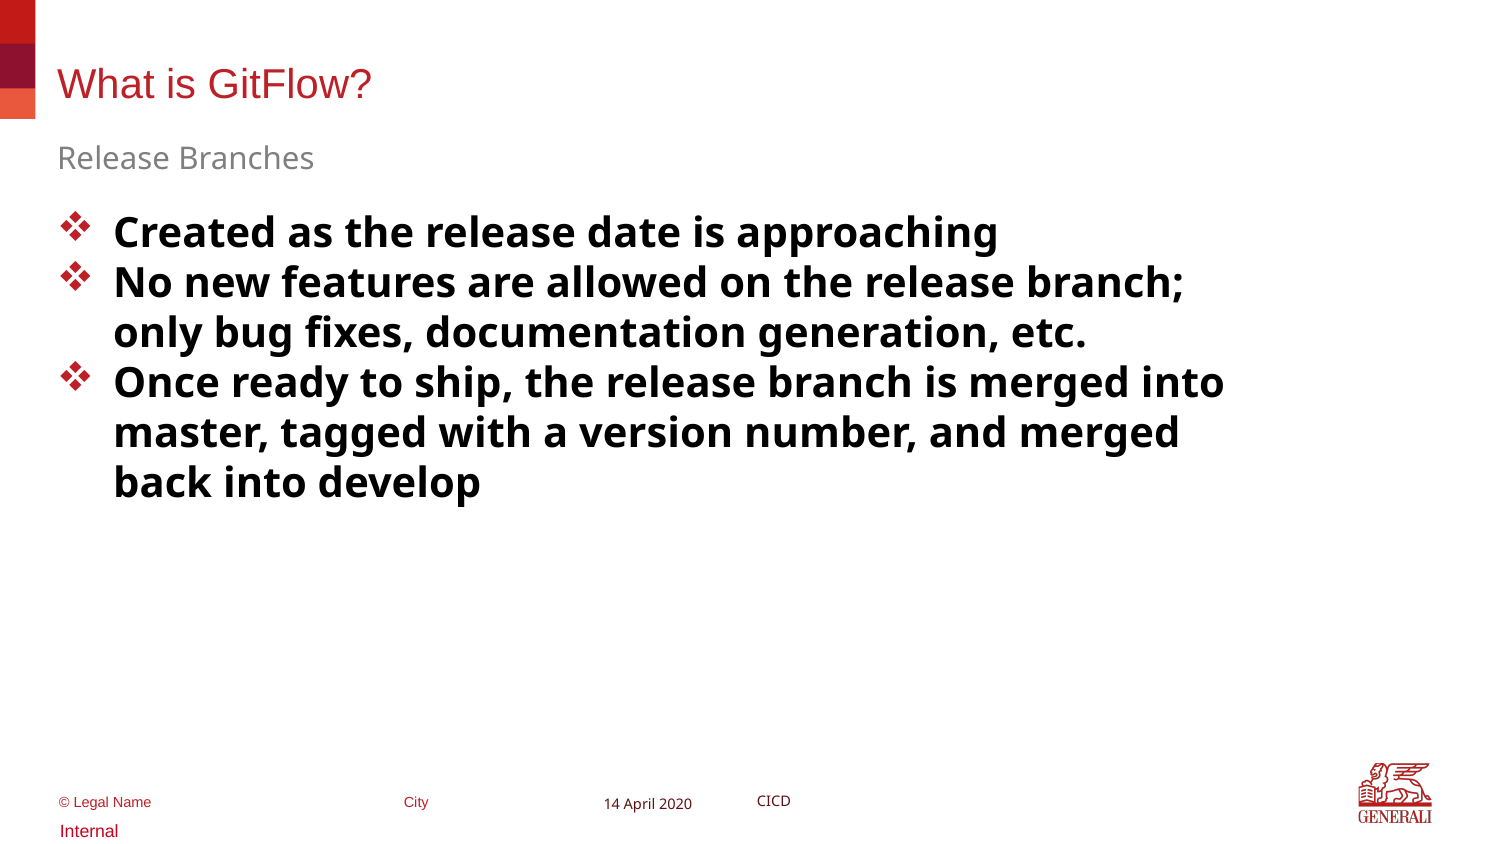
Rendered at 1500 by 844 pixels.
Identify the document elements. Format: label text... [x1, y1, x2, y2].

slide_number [603, 794, 735, 809]
subtitle Release Branches [56, 138, 1433, 186]
title What is GitFlow? [56, 57, 1433, 134]
text_box Created as the release date is approaching No new features are allowed on the release branch; only bug fixes, documentation generation, etc. Once ready to ship, the release branch is merged into master, tagged with a version number, and merged back into develop [56, 205, 1245, 271]
footer CICD [756, 794, 1232, 809]
